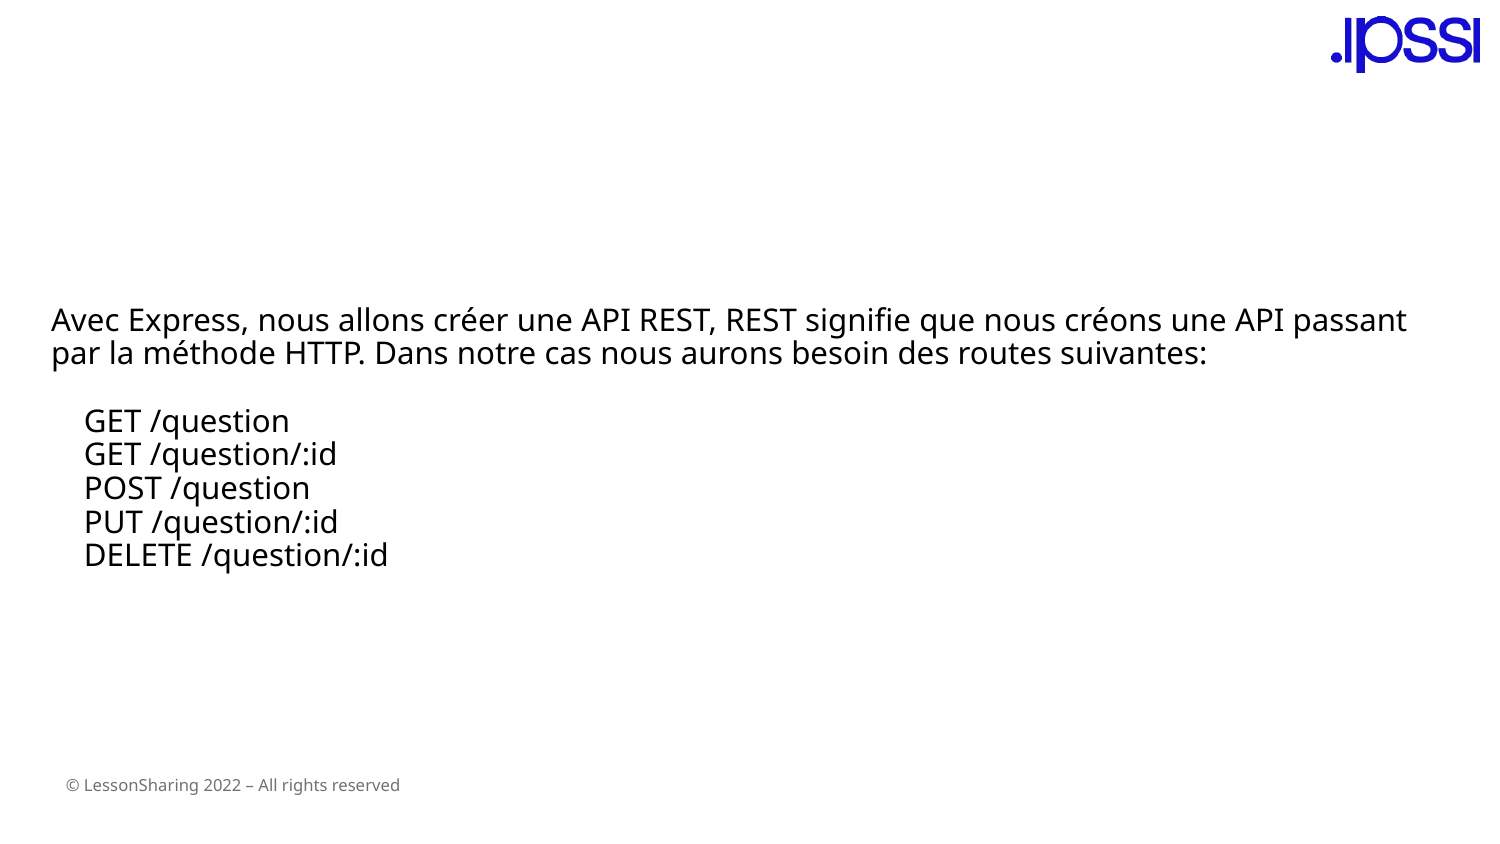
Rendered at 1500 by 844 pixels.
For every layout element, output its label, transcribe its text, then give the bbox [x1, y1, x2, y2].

picture [1331, 16, 1480, 73]
title Avec Express, nous allons créer une API REST, REST signifie que nous créons une API passant par la méthode HTTP. Dans notre cas nous aurons besoin des routes suivantes: GET /question GET /question/:id POST /question PUT /question/:id DELETE /question/:id [51, 115, 1449, 762]
